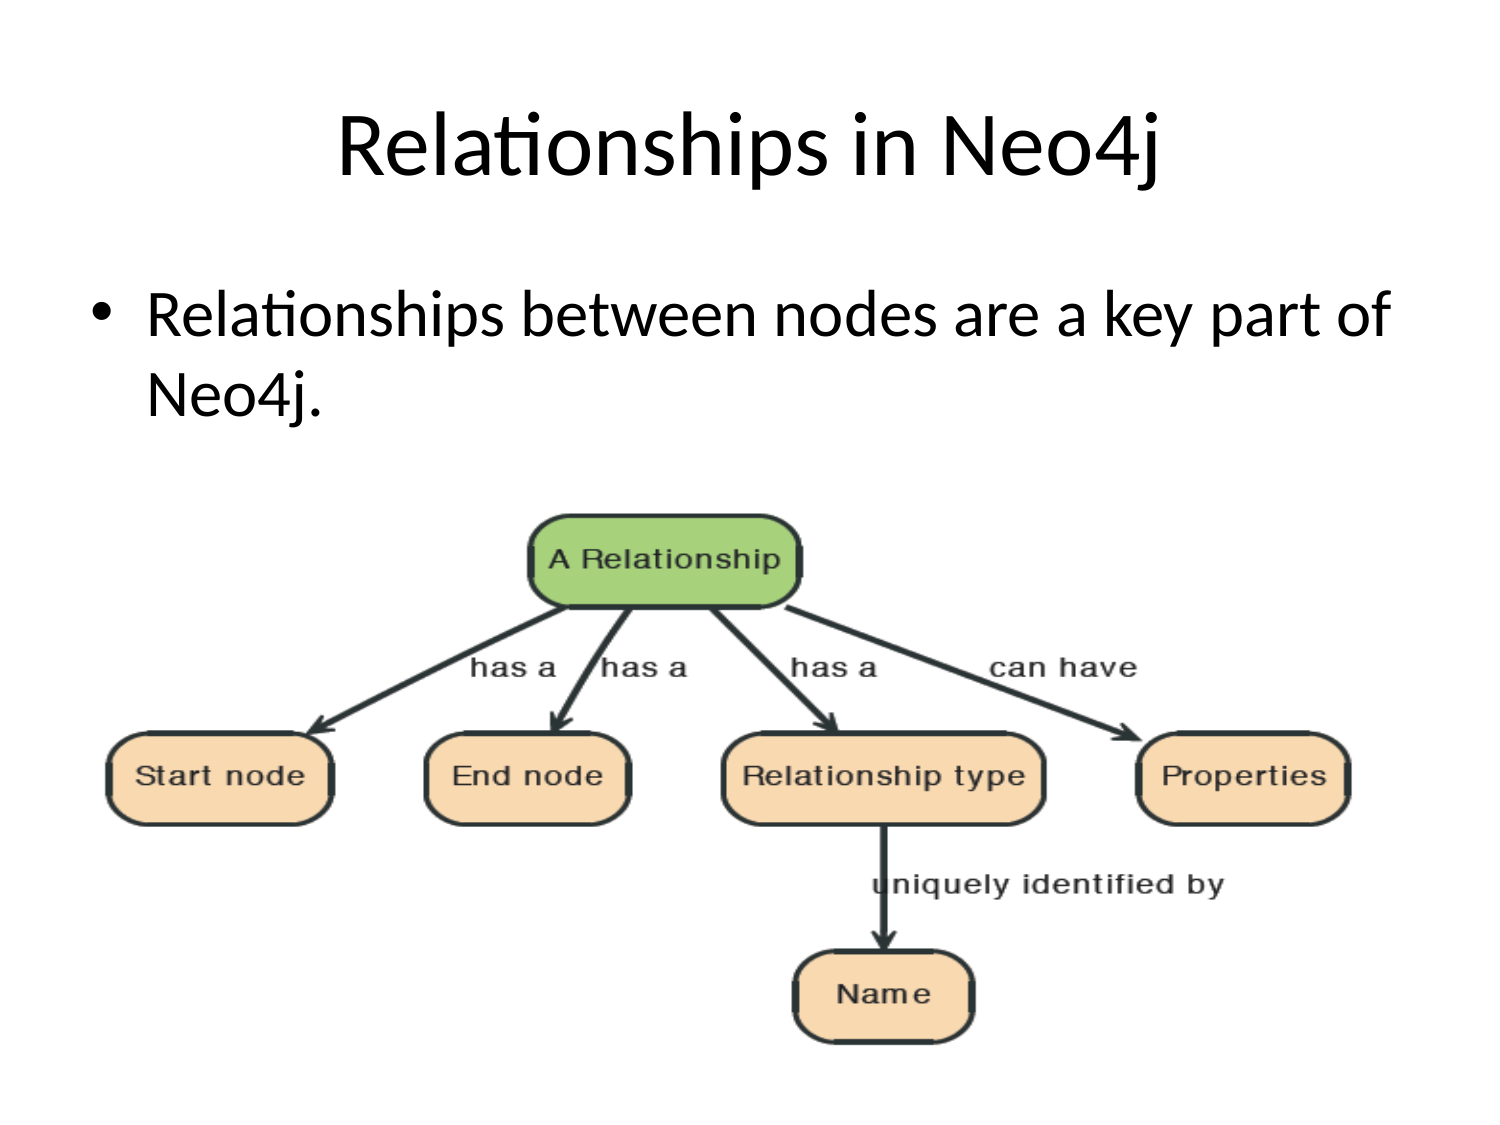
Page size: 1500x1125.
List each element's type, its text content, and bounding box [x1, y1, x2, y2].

title Relationships in Neo4j [75, 45, 1425, 233]
picture [74, 493, 1401, 1063]
list Relationships between nodes are a key part of Neo4j. [75, 262, 1425, 1005]
